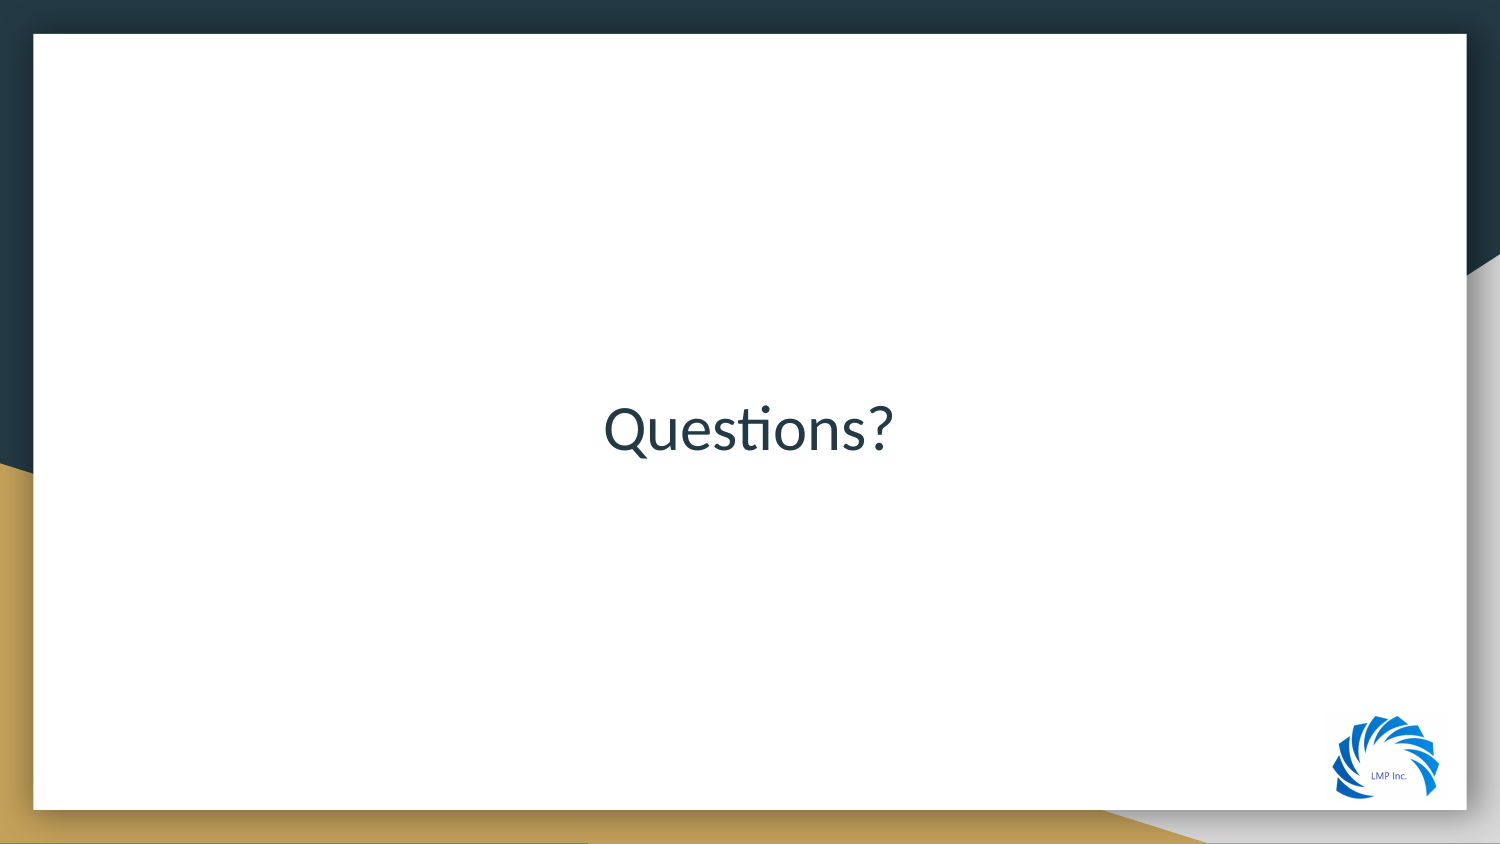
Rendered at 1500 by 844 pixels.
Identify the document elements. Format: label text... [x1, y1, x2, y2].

list Questions? [51, 359, 1449, 485]
picture [1324, 710, 1450, 803]
